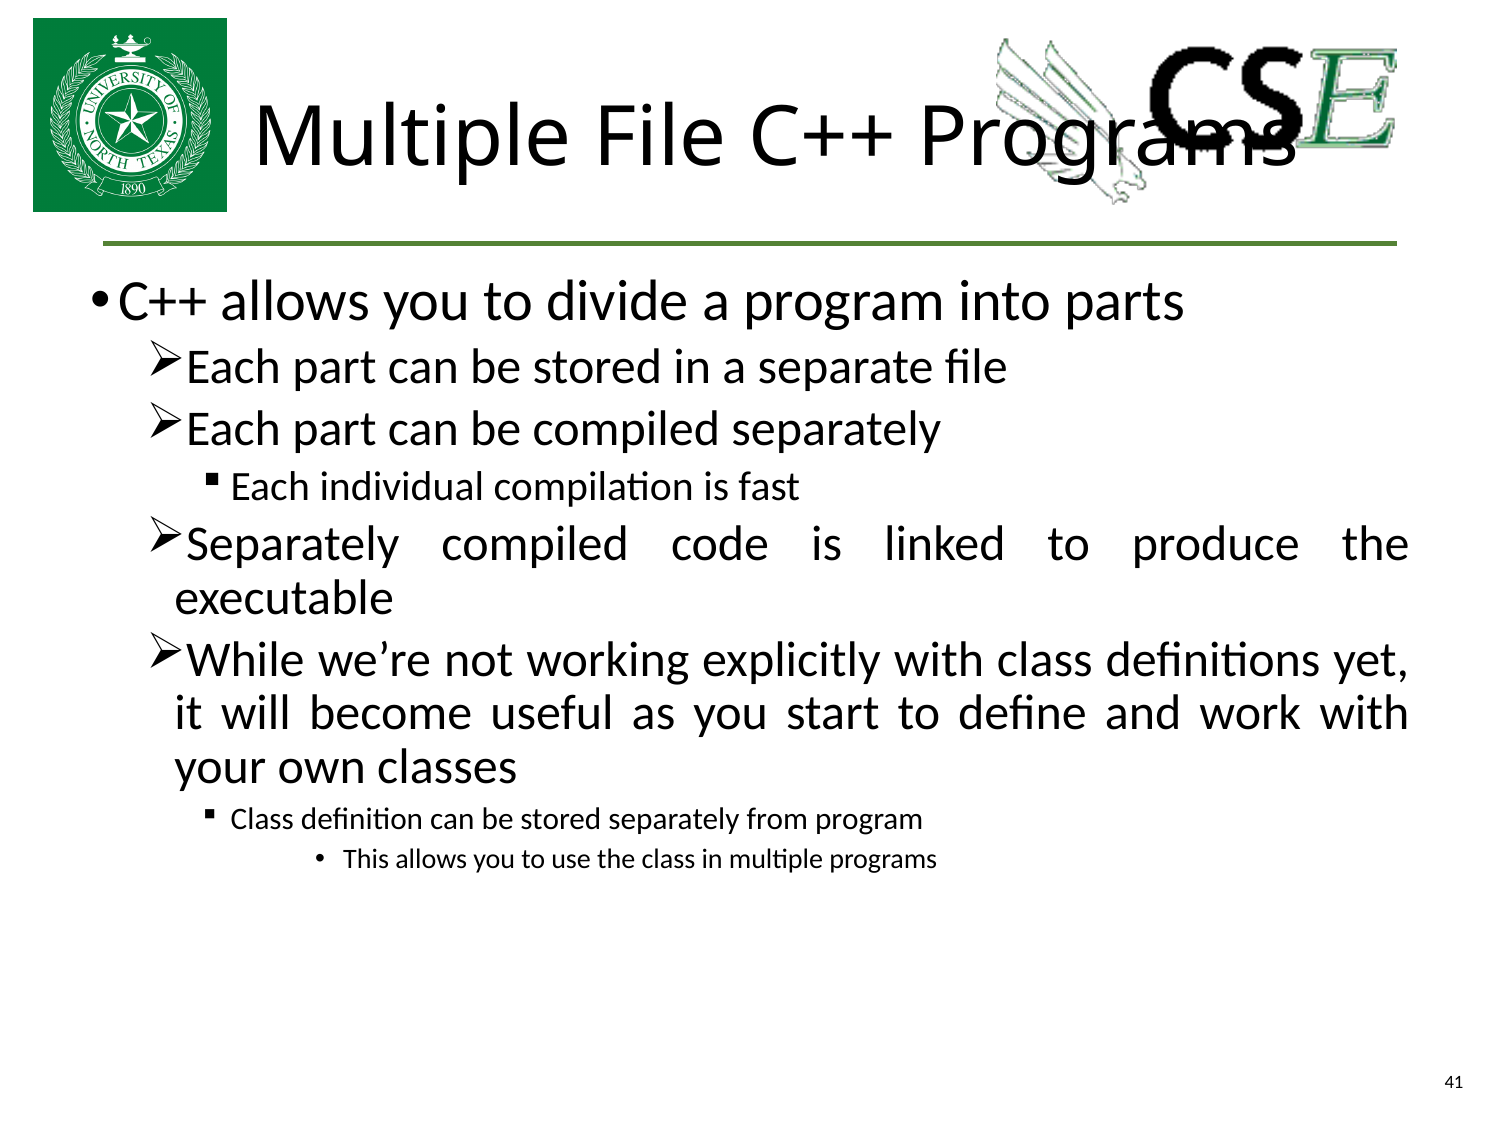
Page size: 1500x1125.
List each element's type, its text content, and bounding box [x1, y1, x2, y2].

picture [33, 18, 227, 212]
slide_number 41 [1418, 1051, 1479, 1112]
picture [996, 37, 1397, 45]
list C++ allows you to divide a program into parts Each part can be stored in a separate file Each part can be compiled separately Each individual compilation is fast Separately compiled code is linked to produce the executable While we’re not working explicitly with class definitions yet, it will become useful as you start to define and work with your own classes Class definition can be stored separately from program This allows you to use the class in multiple programs [75, 262, 1425, 1052]
title Multiple File C++ Programs [237, 45, 1425, 233]
